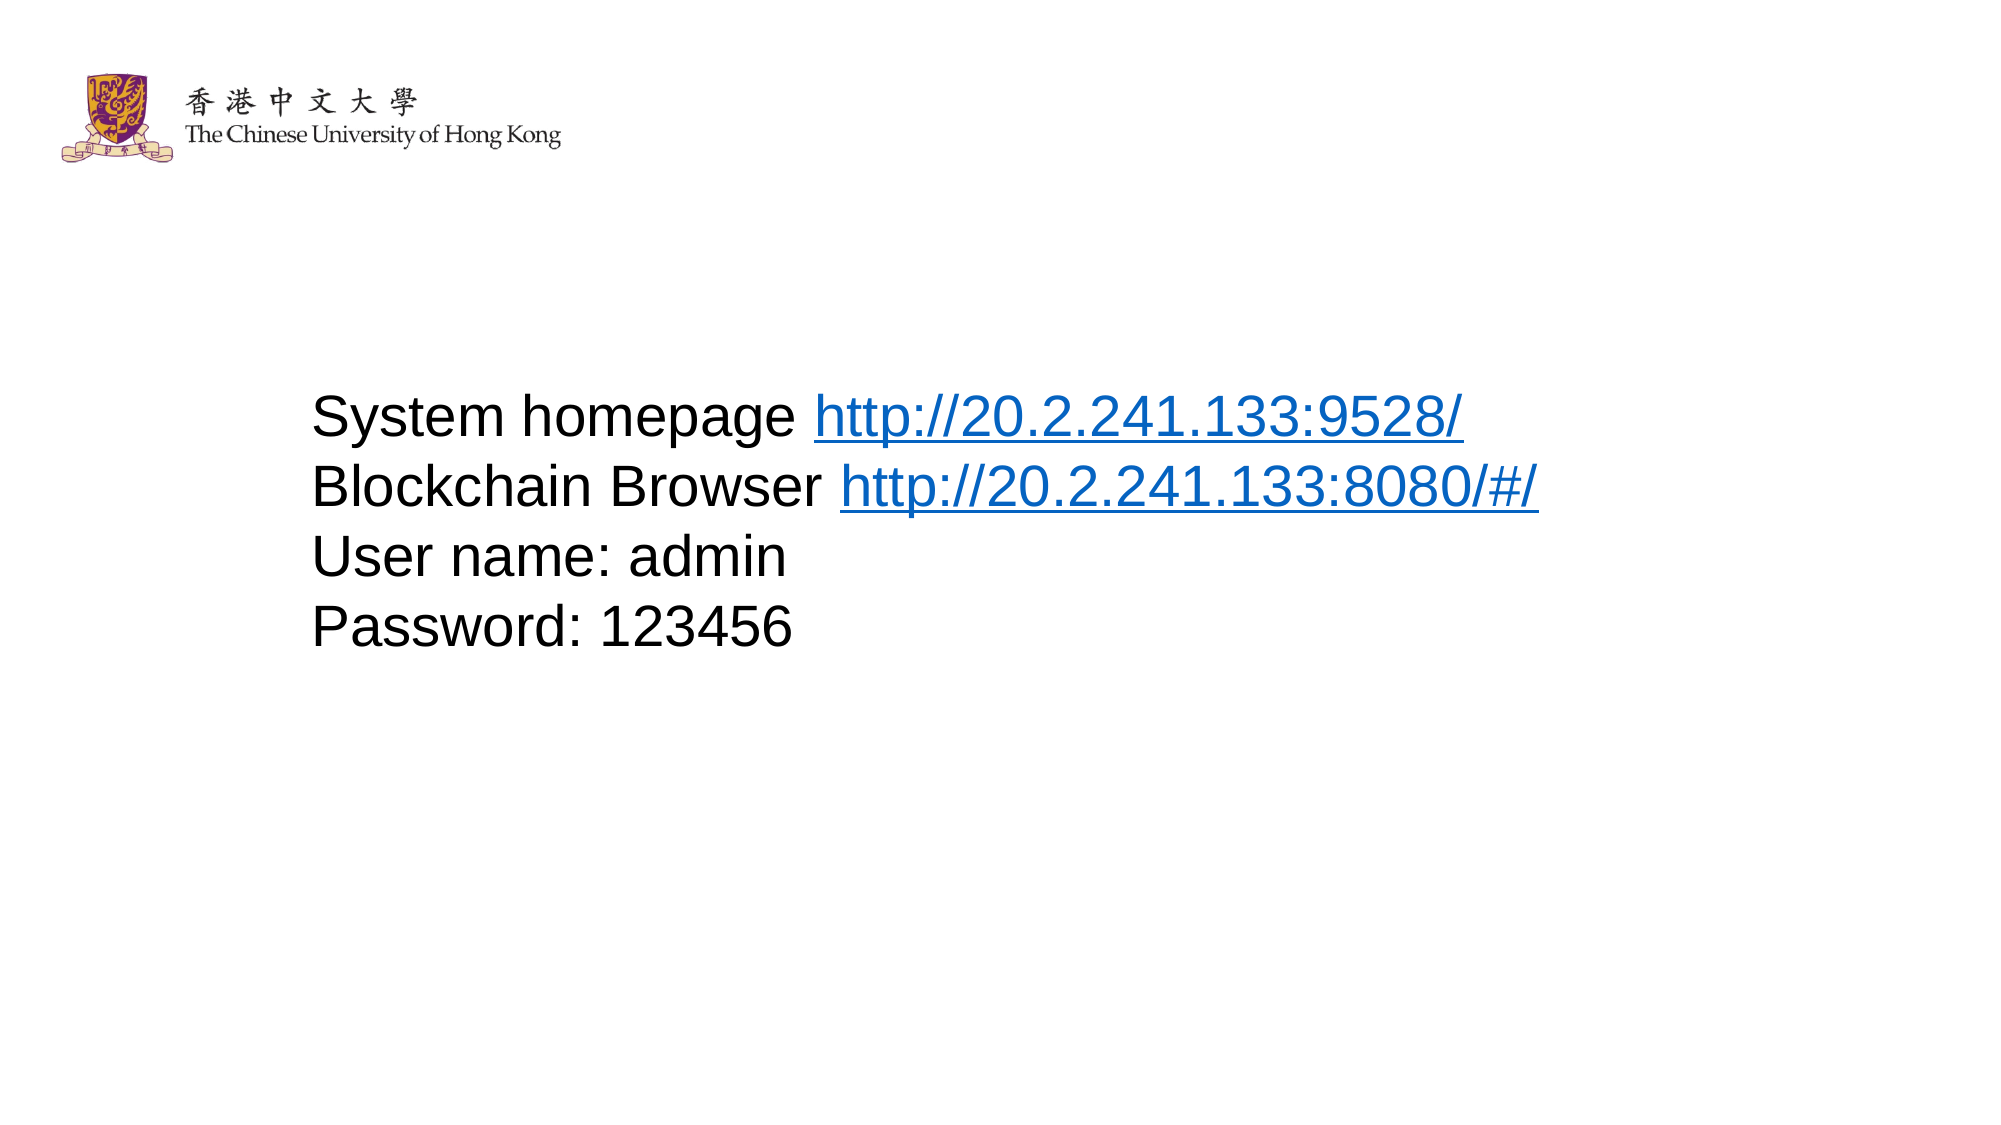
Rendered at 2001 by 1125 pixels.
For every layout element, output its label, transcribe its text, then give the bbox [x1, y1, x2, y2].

picture [43, 0, 580, 323]
text_box System homepage http://20.2.241.133:9528/ Blockchain Browser http://20.2.241.133:8080/#/ User name: admin Password: 123456 [296, 371, 1879, 666]
